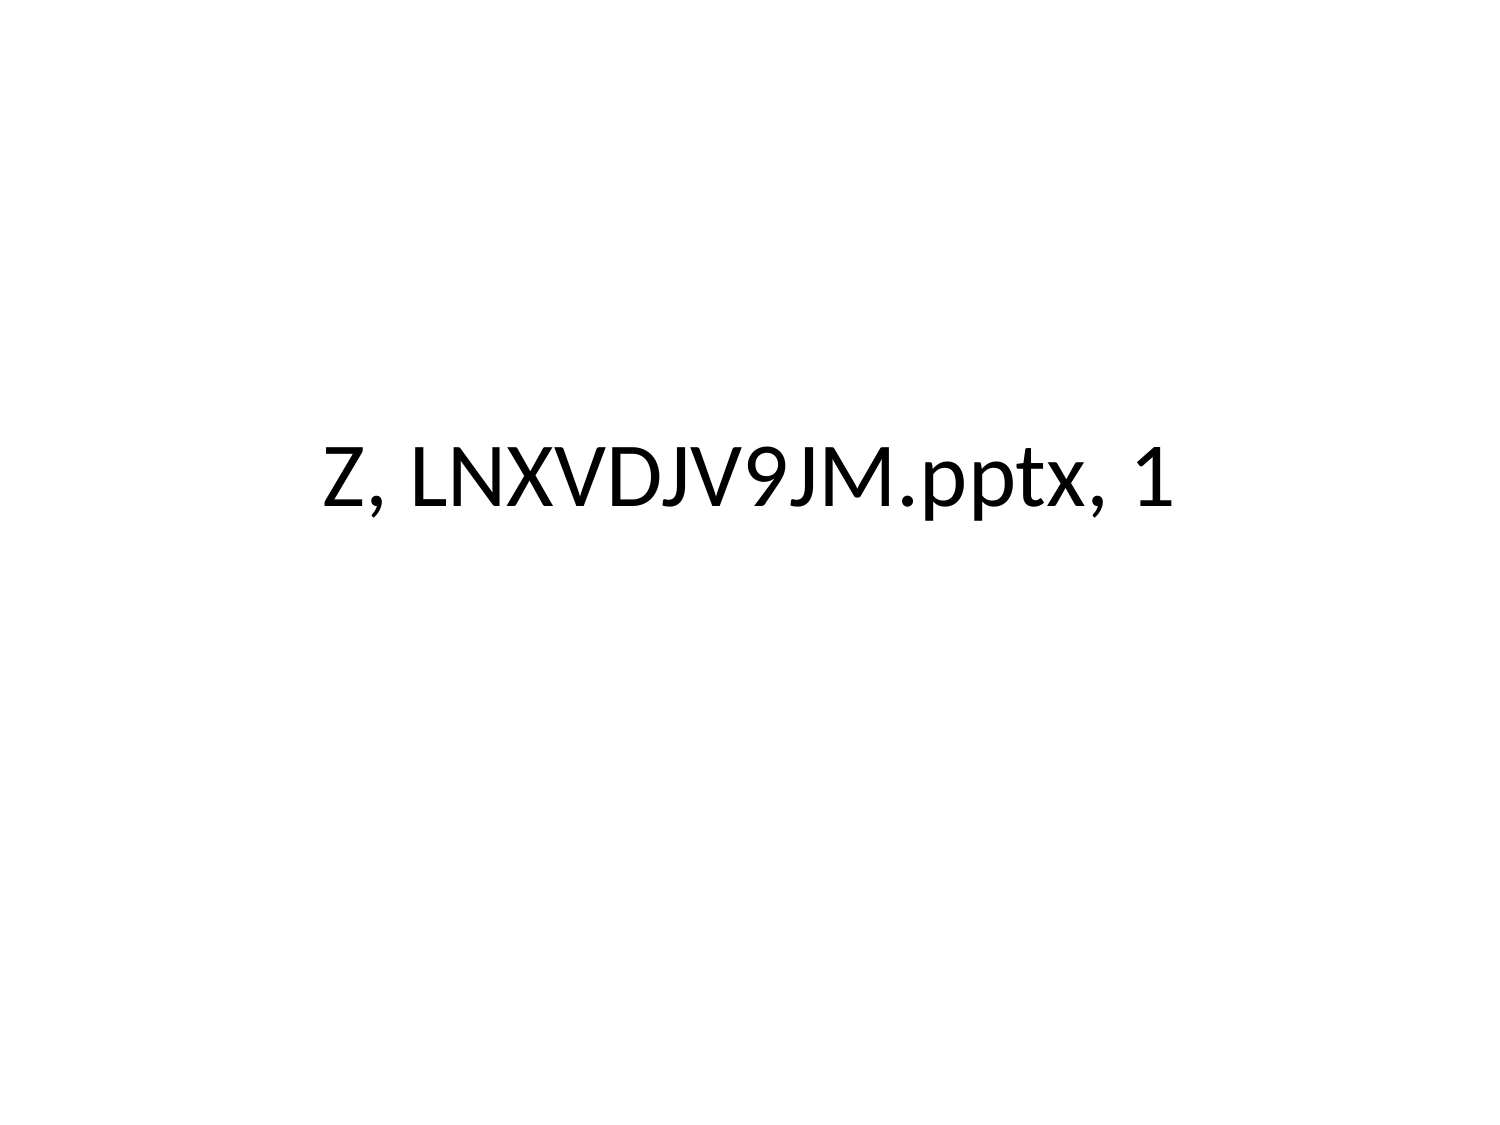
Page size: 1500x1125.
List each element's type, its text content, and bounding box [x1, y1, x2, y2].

title Z, LNXVDJV9JM.pptx, 1 [112, 349, 1388, 591]
